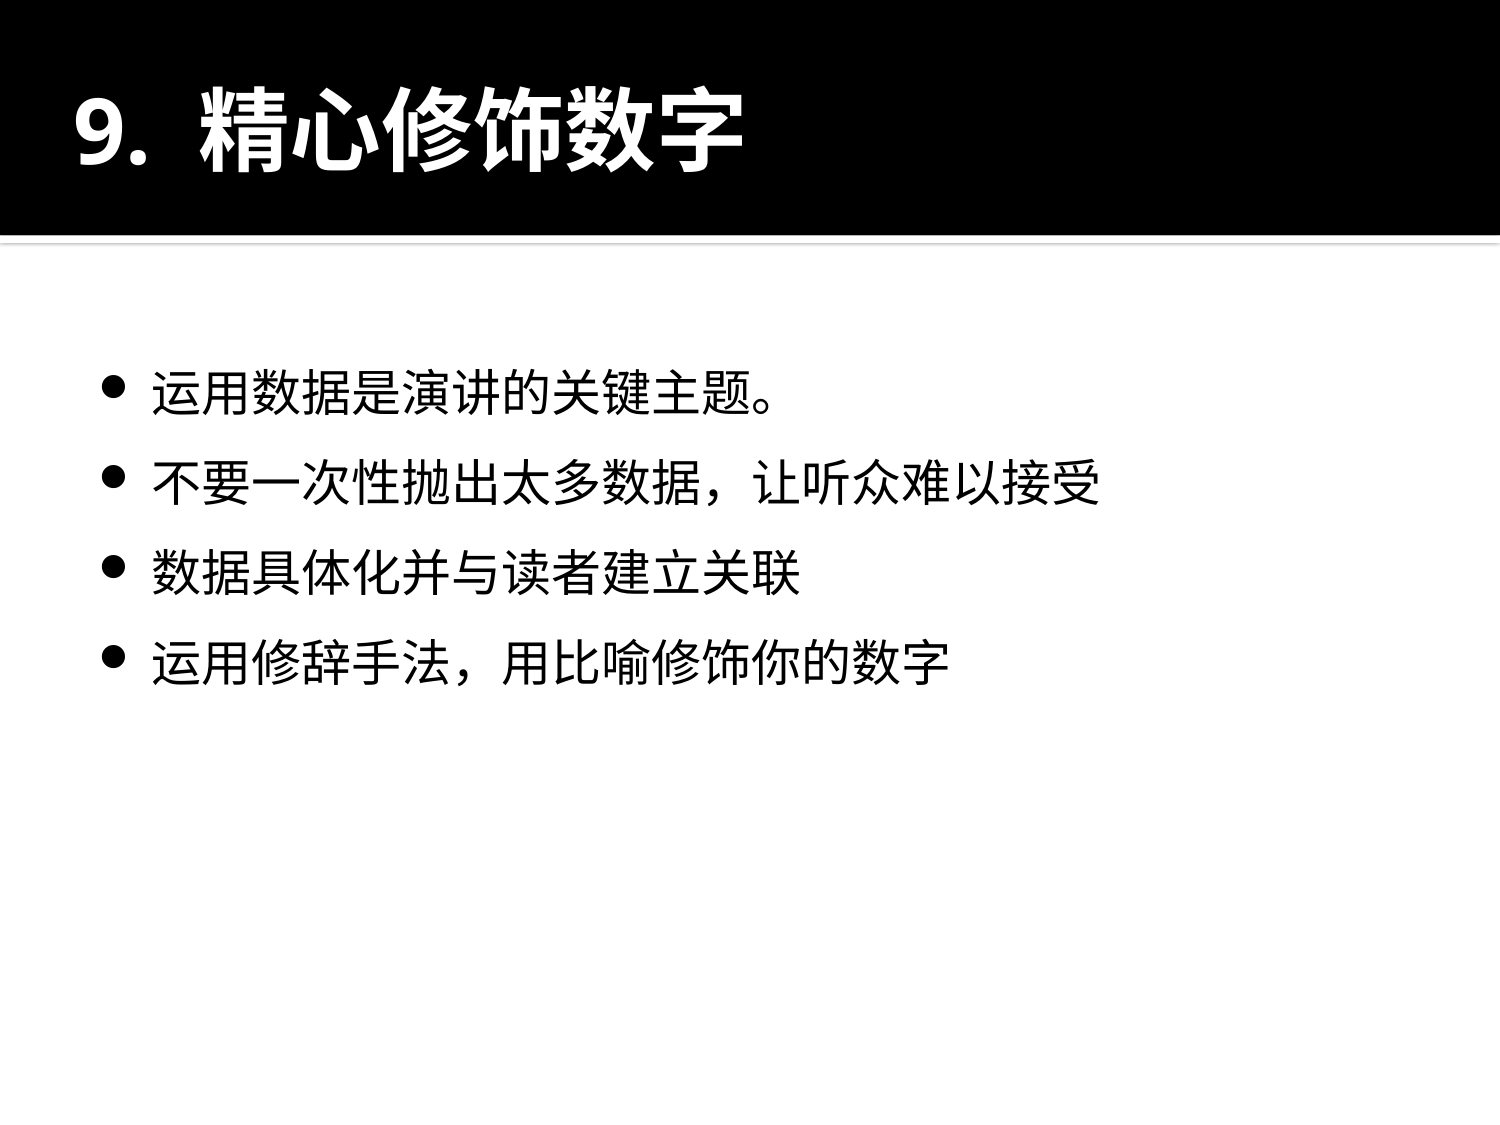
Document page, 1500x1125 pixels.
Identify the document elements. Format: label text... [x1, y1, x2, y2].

list 运用数据是演讲的关键主题。 不要一次性抛出太多数据，让听众难以接受 数据具体化并与读者建立关联 运用修辞手法，用比喻修饰你的数字 [70, 316, 1418, 1043]
title 9. 精心修饰数字 [58, 25, 1465, 231]
